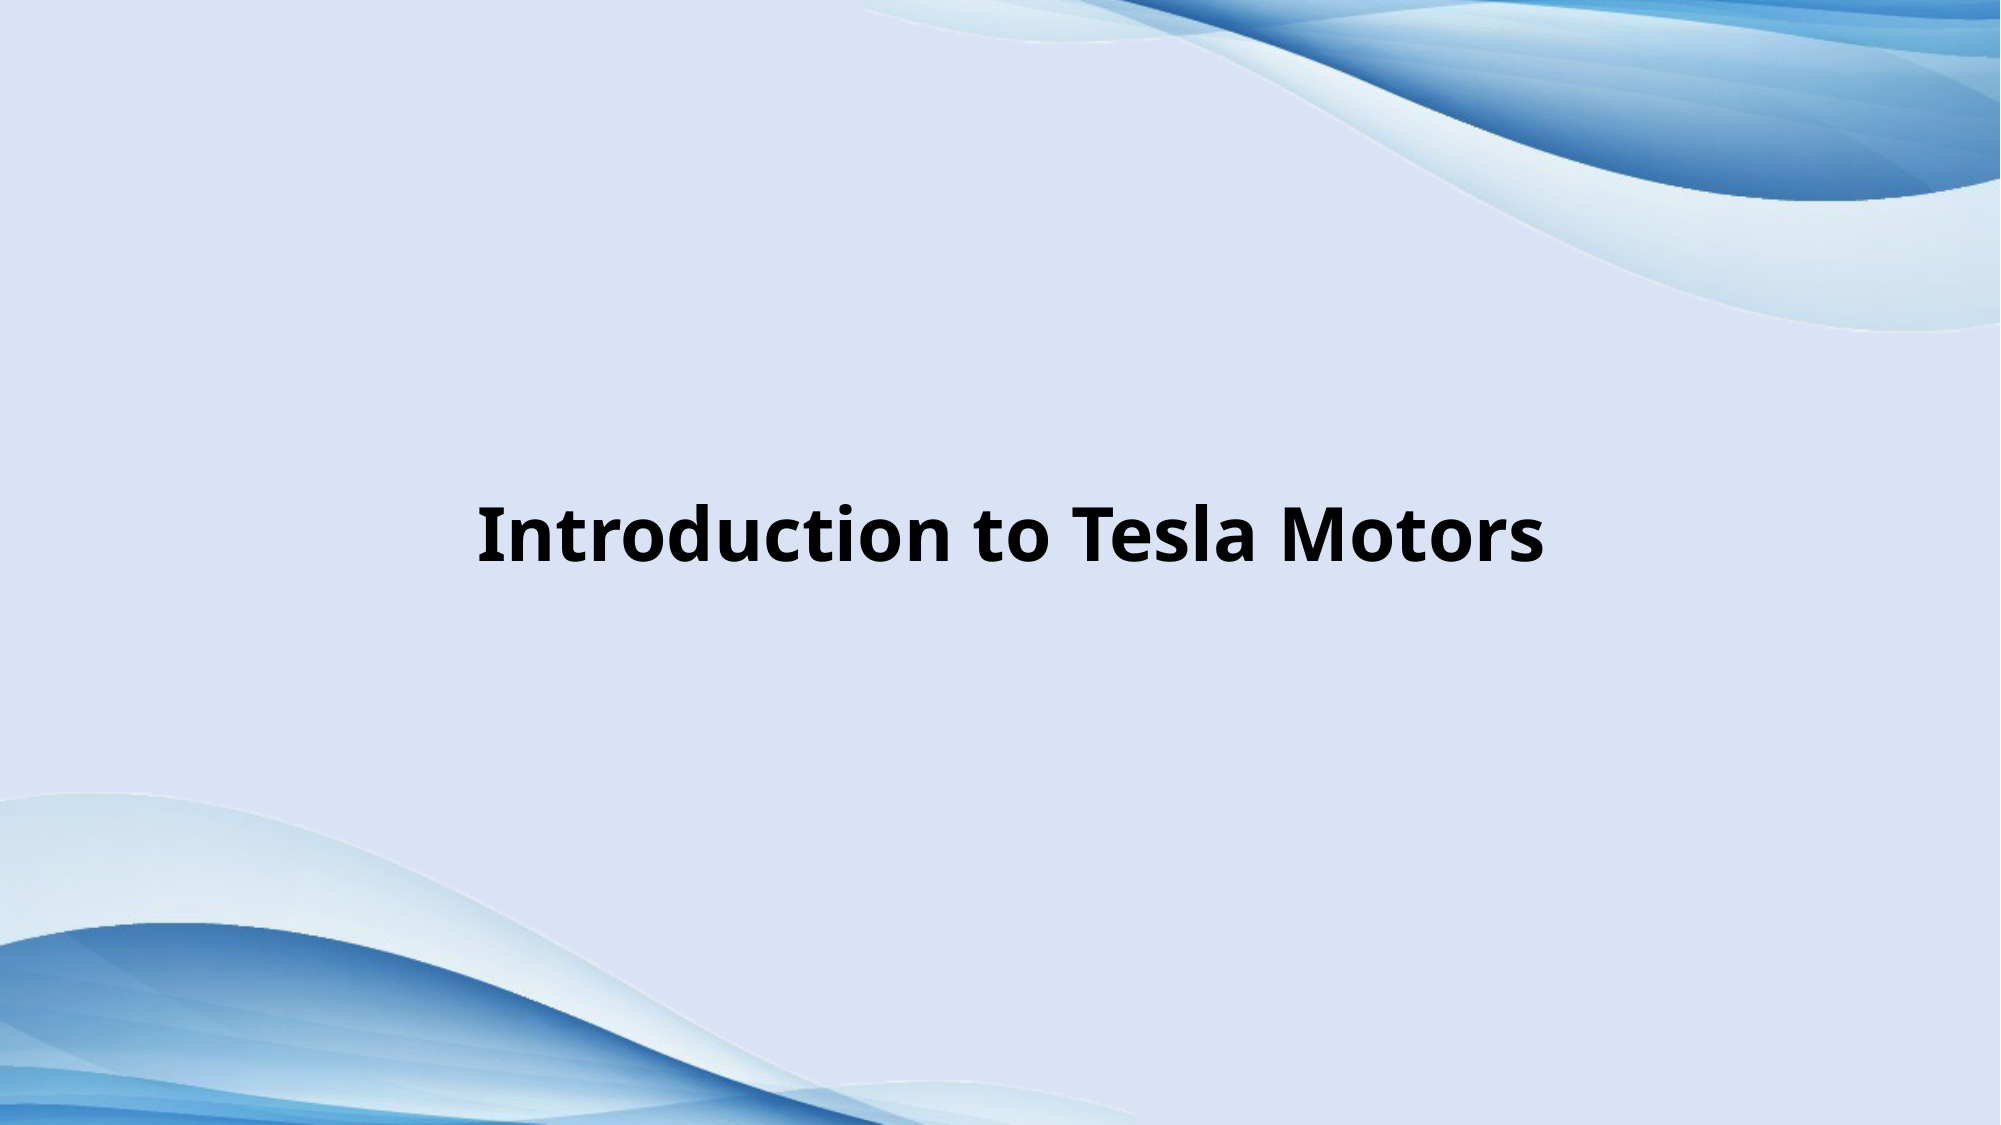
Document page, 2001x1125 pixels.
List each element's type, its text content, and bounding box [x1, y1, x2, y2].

picture [861, 0, 2000, 333]
list Introduction to Tesla Motors [225, 389, 1798, 679]
picture [0, 792, 1139, 1125]
